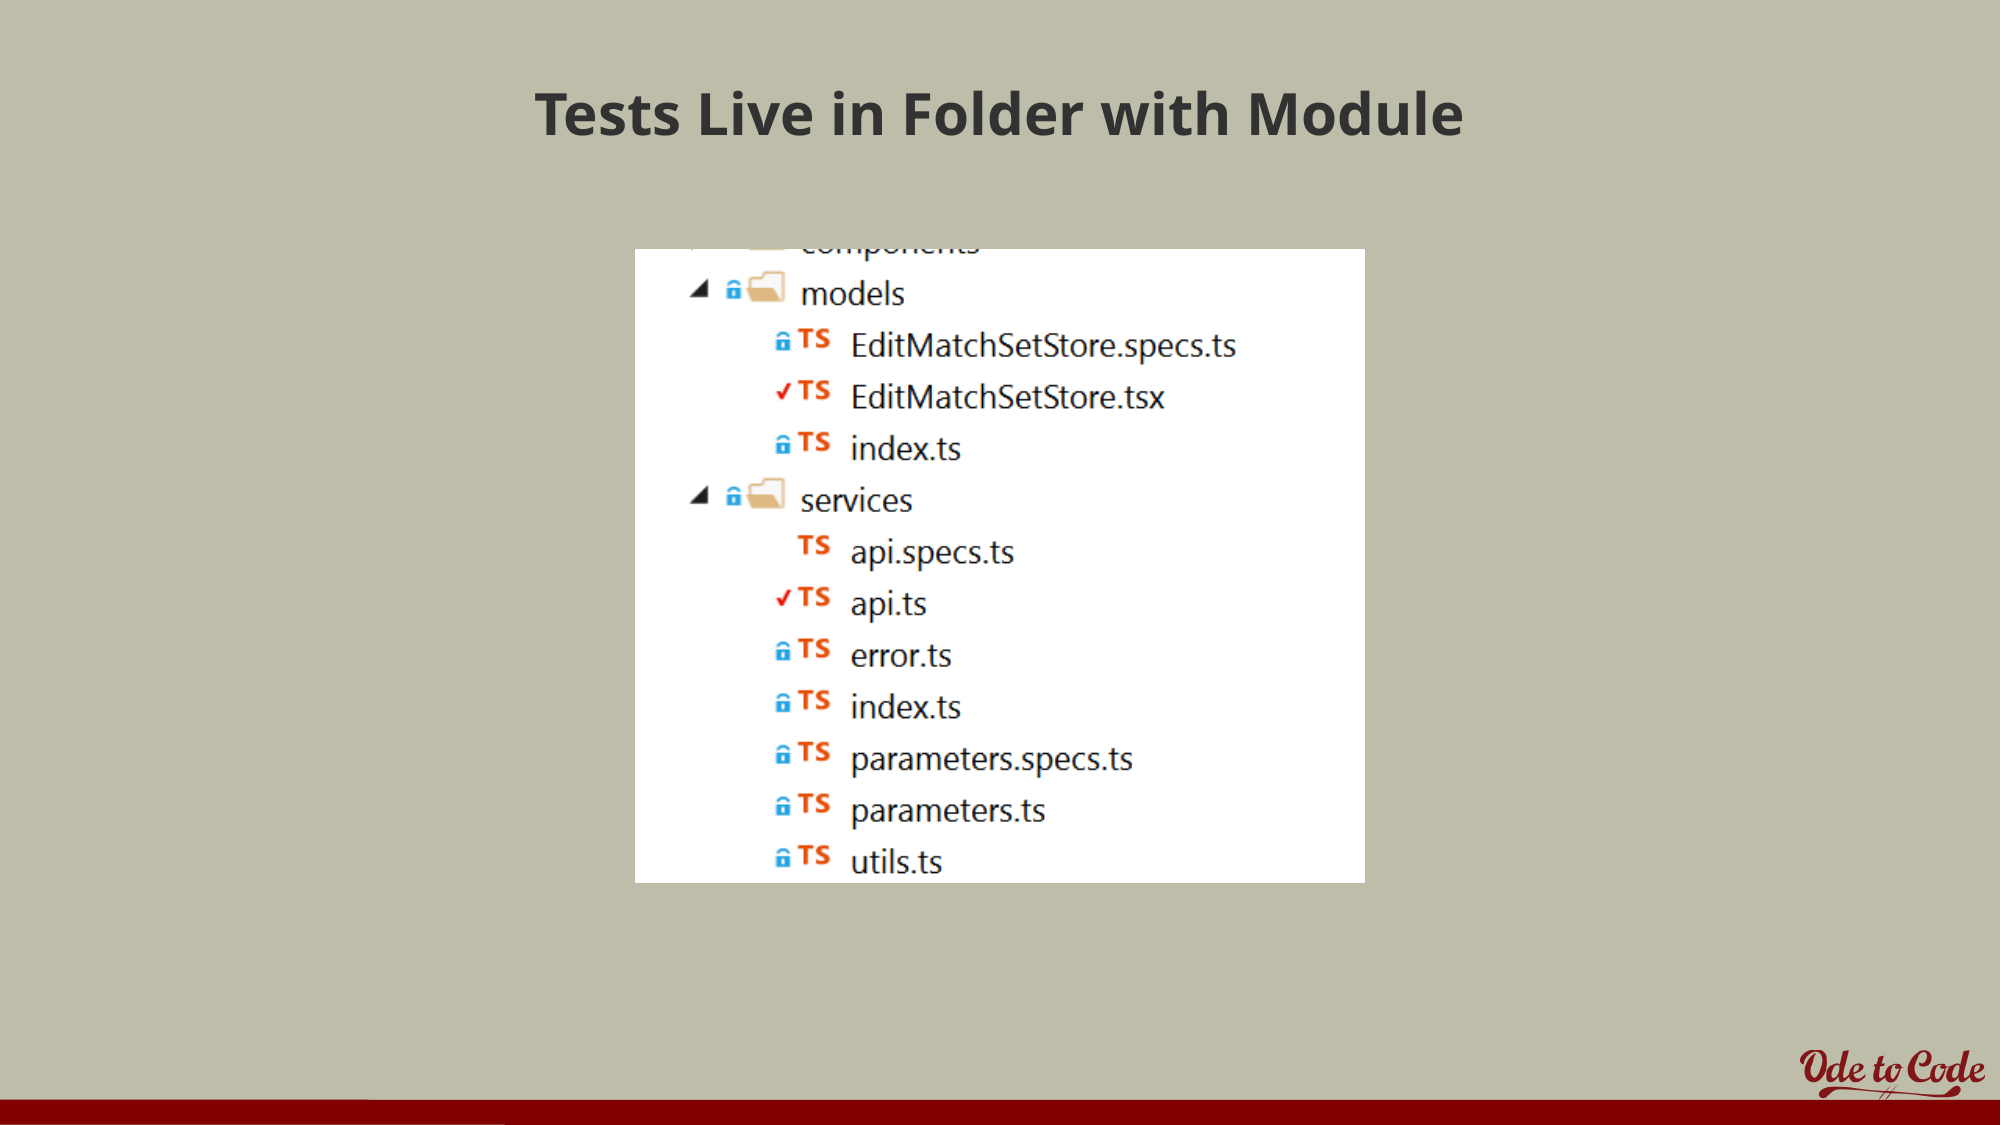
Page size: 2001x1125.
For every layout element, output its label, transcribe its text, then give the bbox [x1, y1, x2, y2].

picture [1800, 1050, 1985, 1100]
picture [635, 249, 1365, 883]
title Tests Live in Folder with Module [99, 49, 1901, 176]
